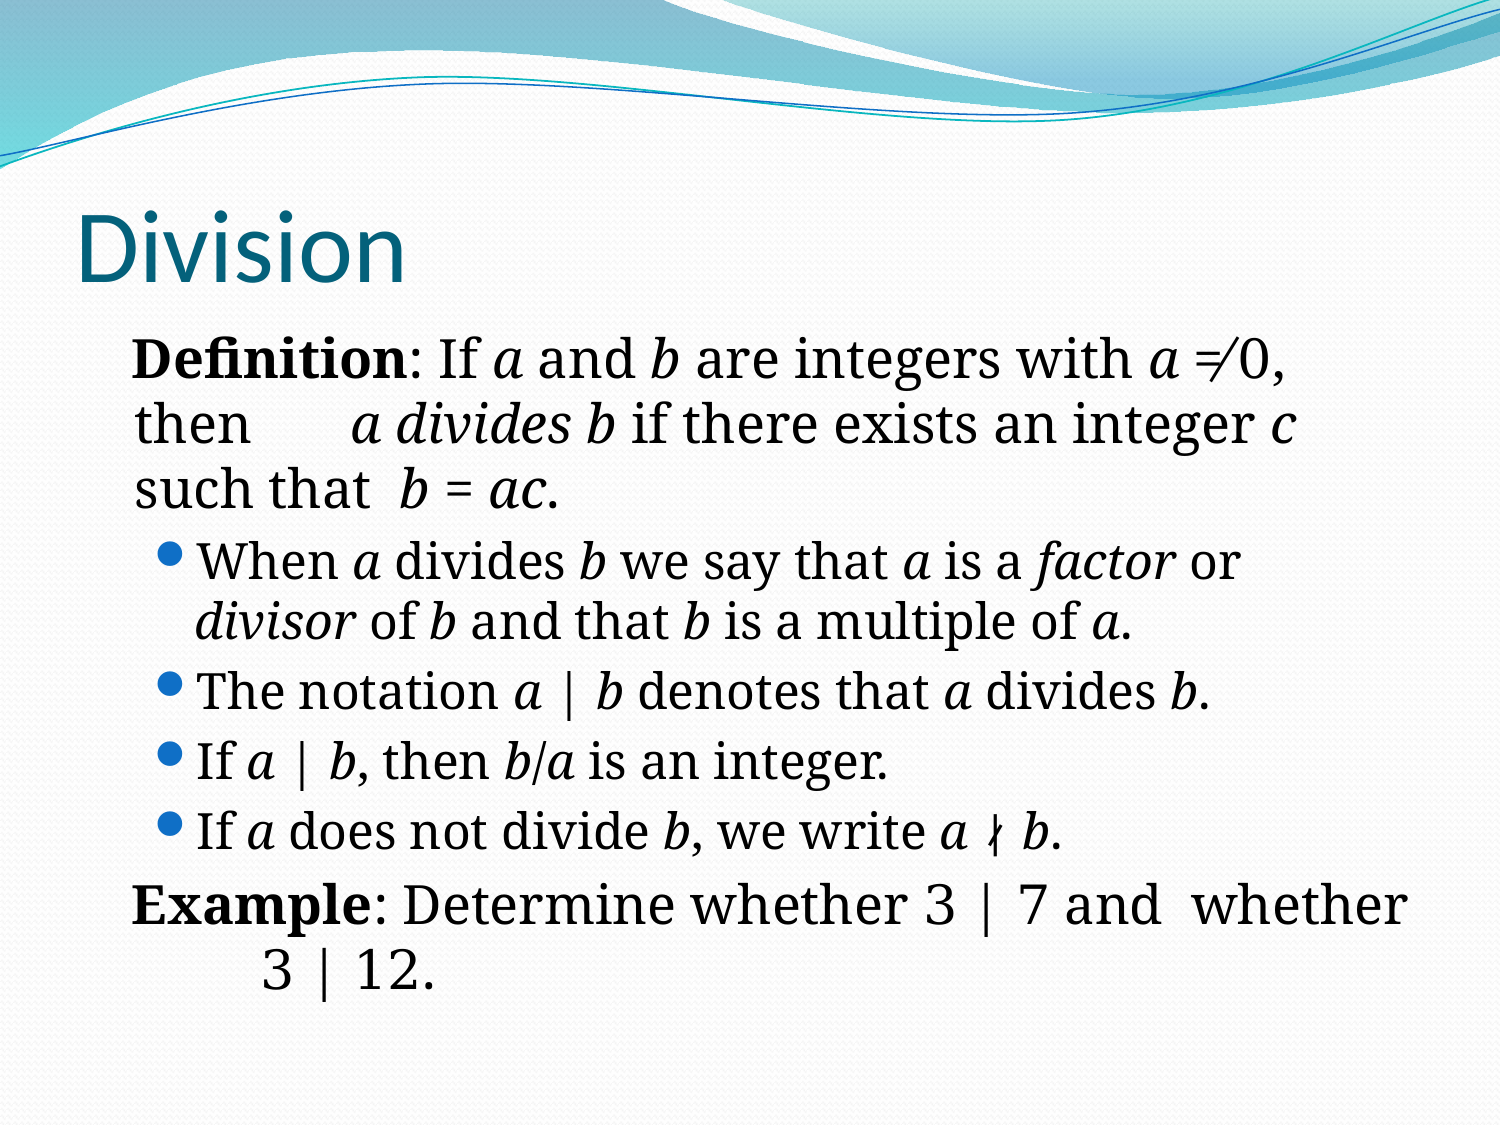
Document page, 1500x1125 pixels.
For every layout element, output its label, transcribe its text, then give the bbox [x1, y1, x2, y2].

list Definition: If a and b are integers with a ≠ 0, then a divides b if there exists an integer c such that b = ac. When a divides b we say that a is a factor or divisor of b and that b is a multiple of a. The notation a | b denotes that a divides b. If a | b, then b/a is an integer. If a does not divide b, we write a ∤ b. Example: Determine whether 3 | 7 and whether 3 | 12. [75, 317, 1425, 1038]
title Division [75, 115, 1425, 303]
